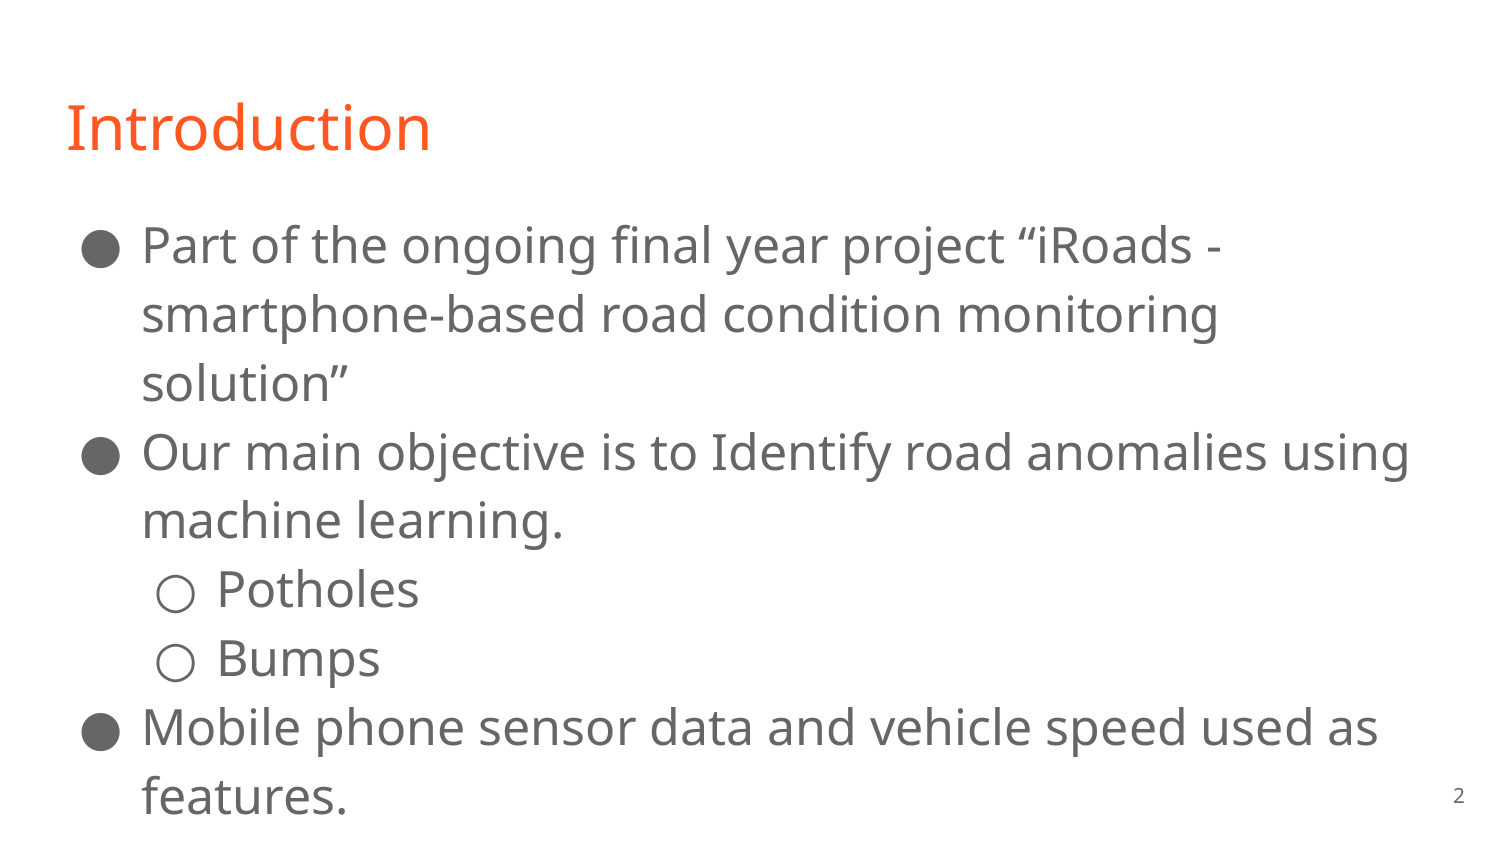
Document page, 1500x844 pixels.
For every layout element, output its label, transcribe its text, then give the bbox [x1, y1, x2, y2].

title Introduction [51, 72, 1449, 167]
list Part of the ongoing final year project “iRoads - smartphone-based road condition monitoring solution” Our main objective is to Identify road anomalies using machine learning. Potholes Bumps Mobile phone sensor data and vehicle speed used as features. [51, 189, 1449, 750]
slide_number ‹#› [1389, 764, 1480, 830]
